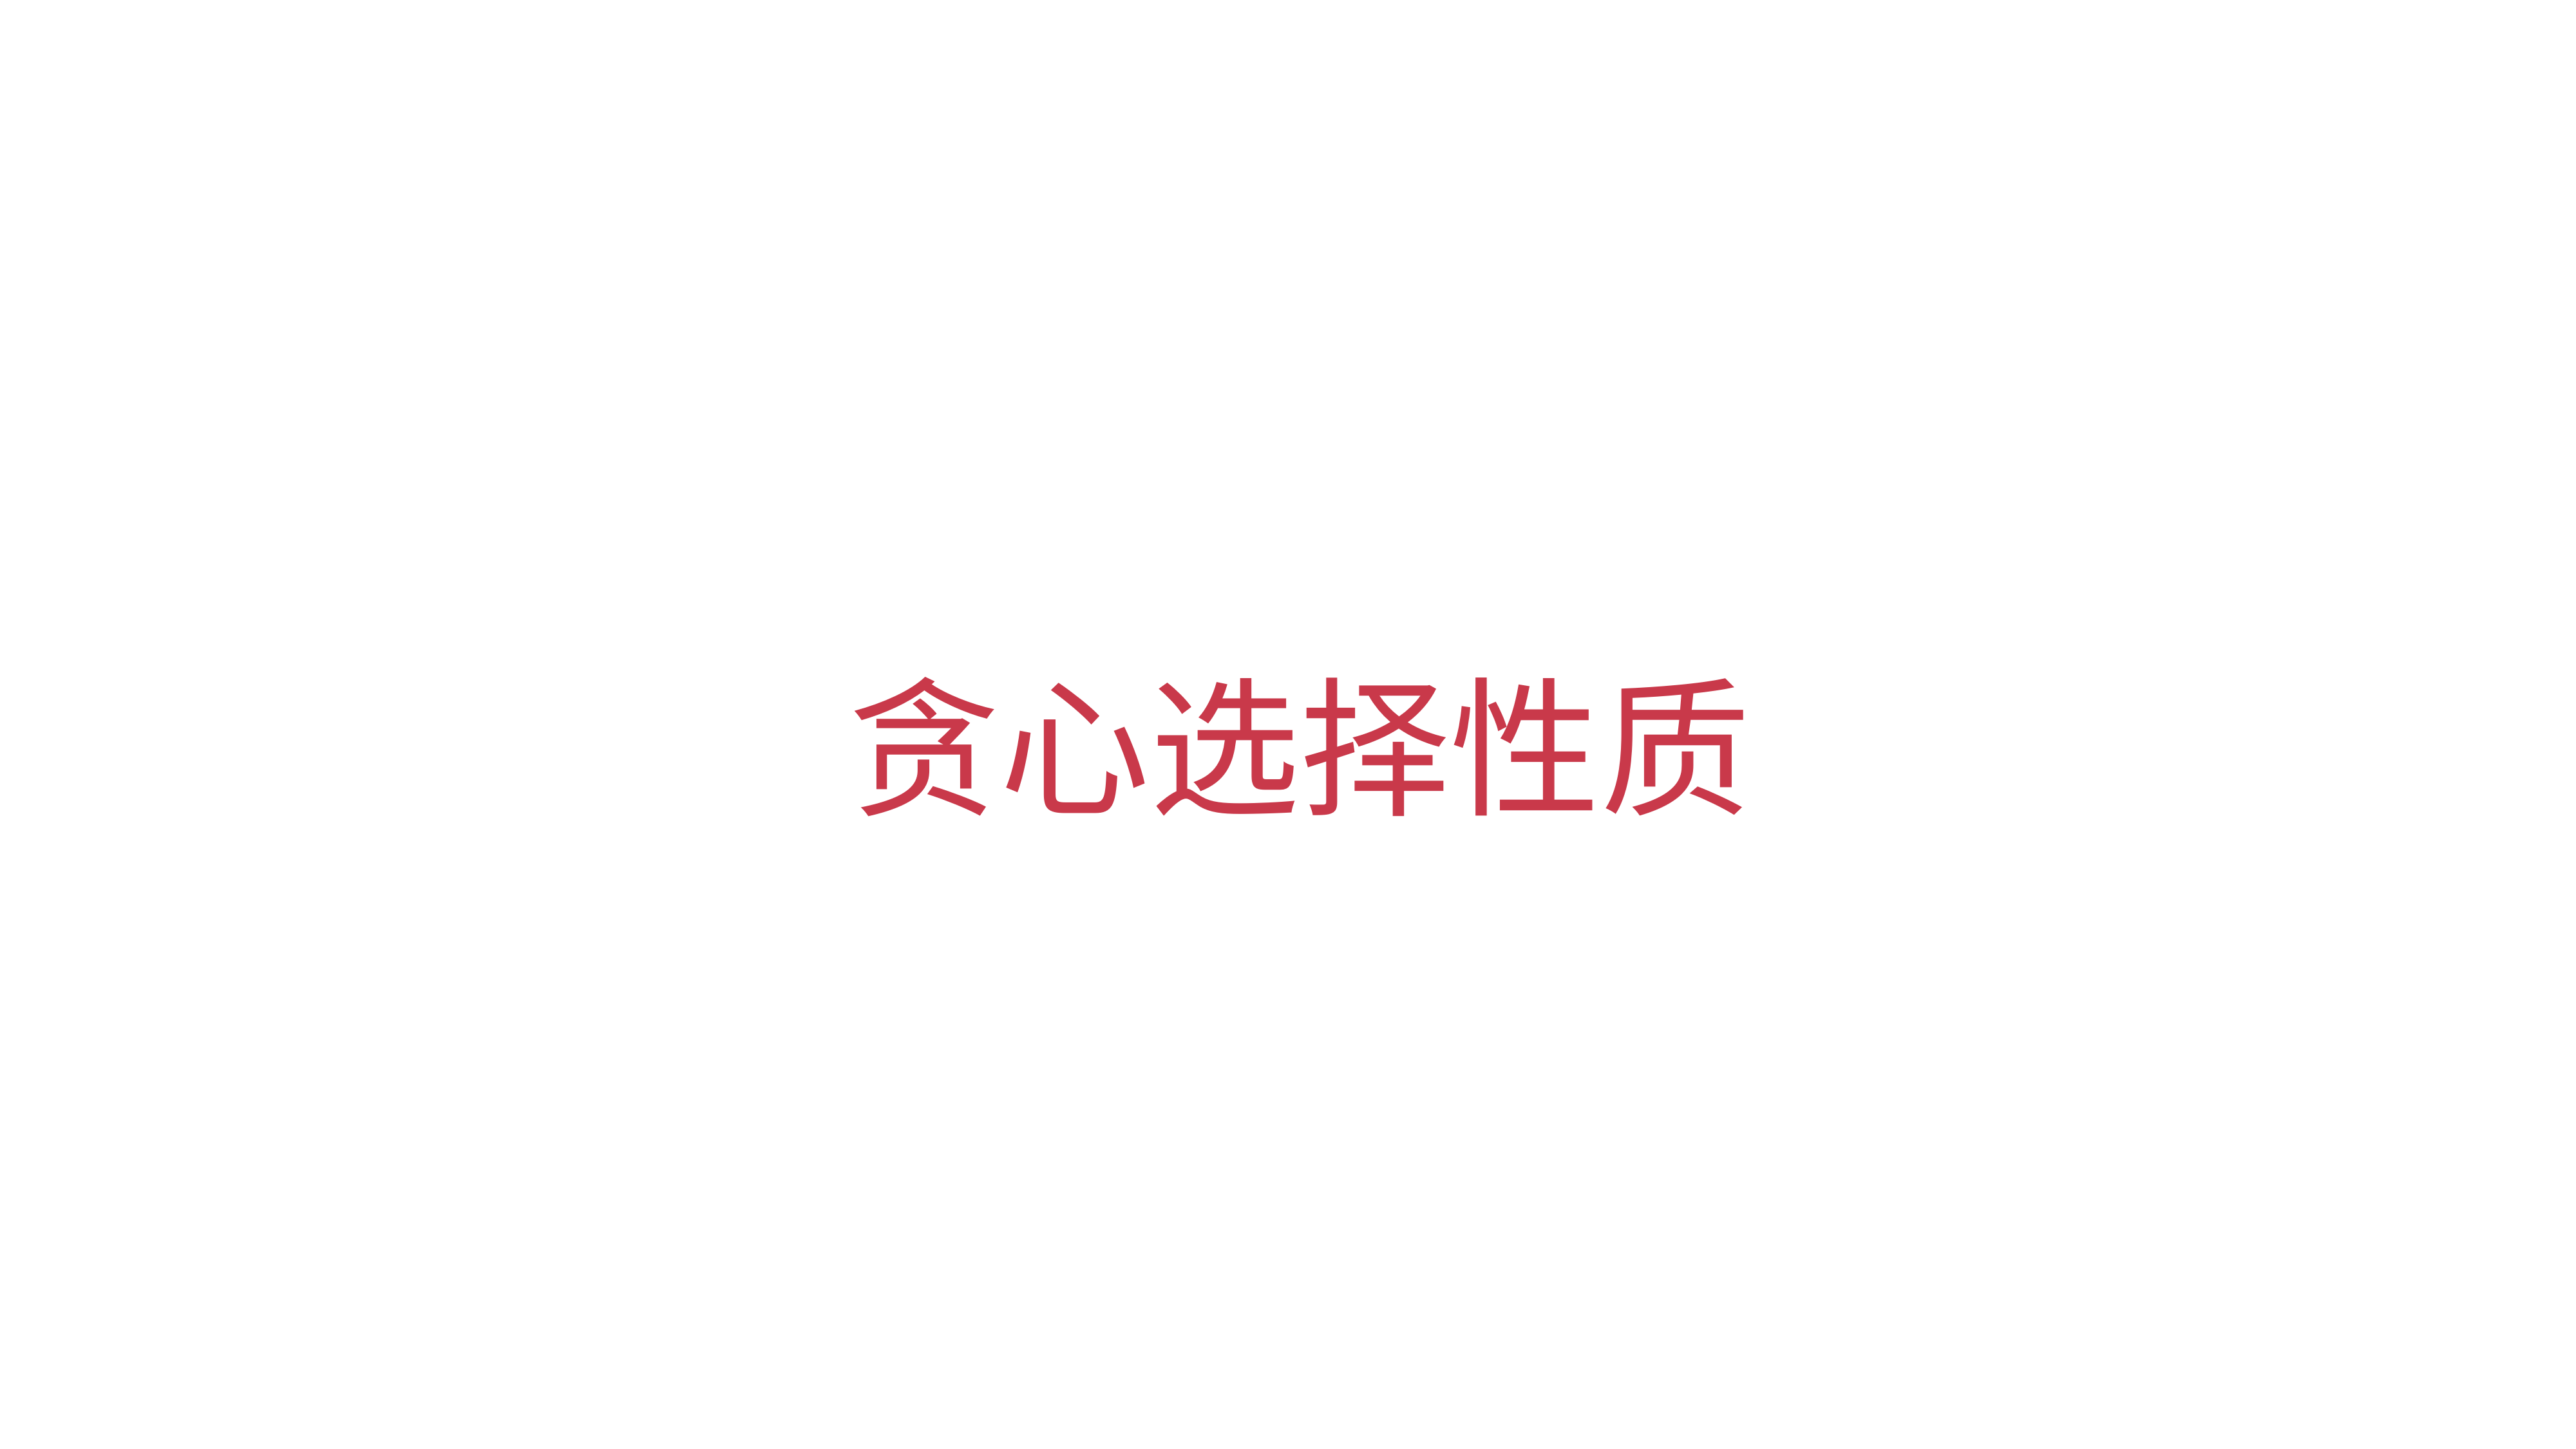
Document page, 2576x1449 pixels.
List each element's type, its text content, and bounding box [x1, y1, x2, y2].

title 贪心选择性质 [187, 609, 2389, 840]
